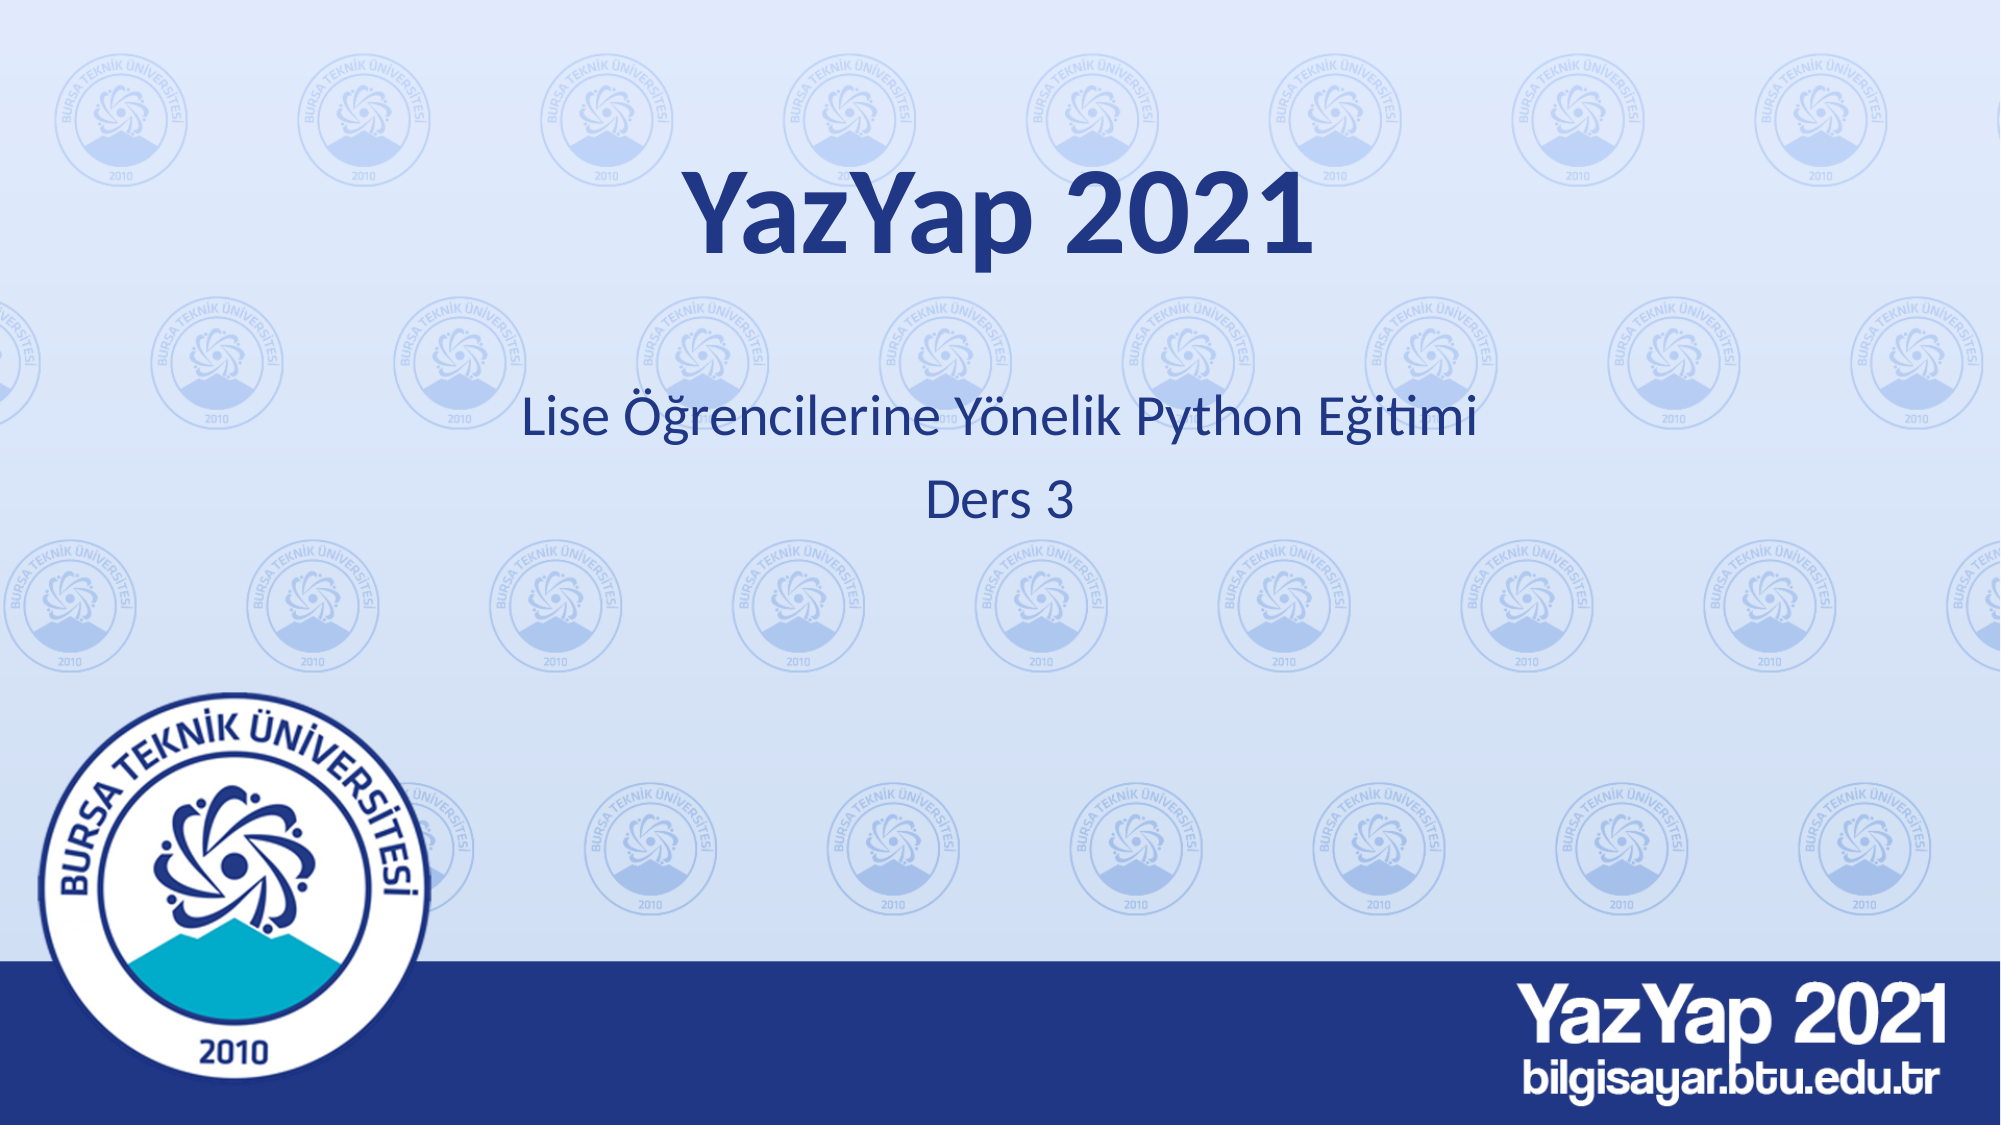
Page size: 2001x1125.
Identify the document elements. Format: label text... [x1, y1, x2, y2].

subtitle Lise Öğrencilerine Yönelik Python Eğitimi Ders 3 [249, 377, 1750, 662]
picture [0, 0, 2001, 1125]
title YazYap 2021 [249, 125, 1750, 289]
